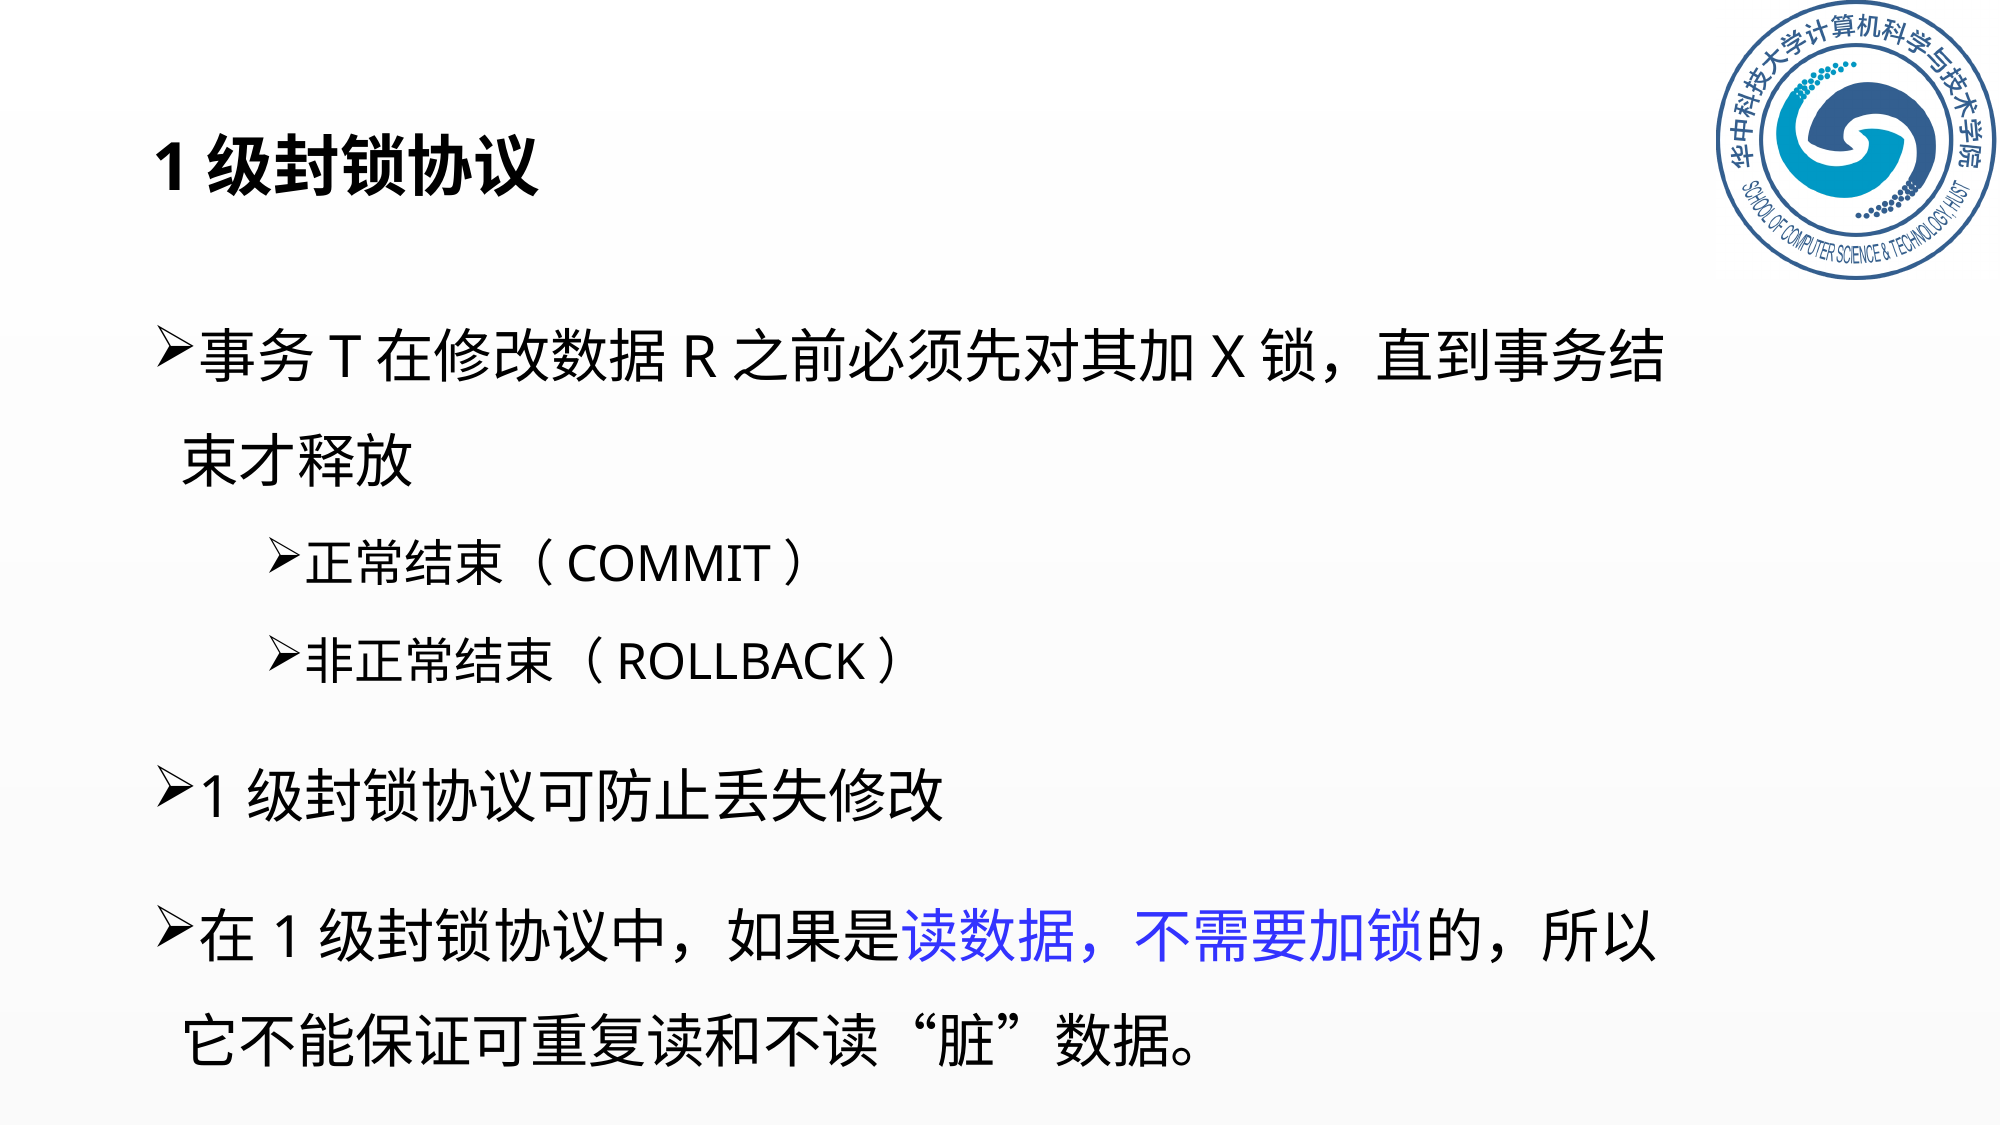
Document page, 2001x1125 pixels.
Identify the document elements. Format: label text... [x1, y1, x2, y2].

picture [1716, 0, 1999, 280]
picture [1863, 136, 1868, 155]
title 1级封锁协议 [137, 59, 1863, 278]
list 事务T在修改数据R之前必须先对其加X锁，直到事务结束才释放 正常结束（COMMIT） 非正常结束（ROLLBACK） 1级封锁协议可防止丢失修改 在1级封锁协议中，如果是读数据，不需要加锁的，所以它不能保证可重复读和不读“脏”数据。 [137, 276, 1686, 1094]
